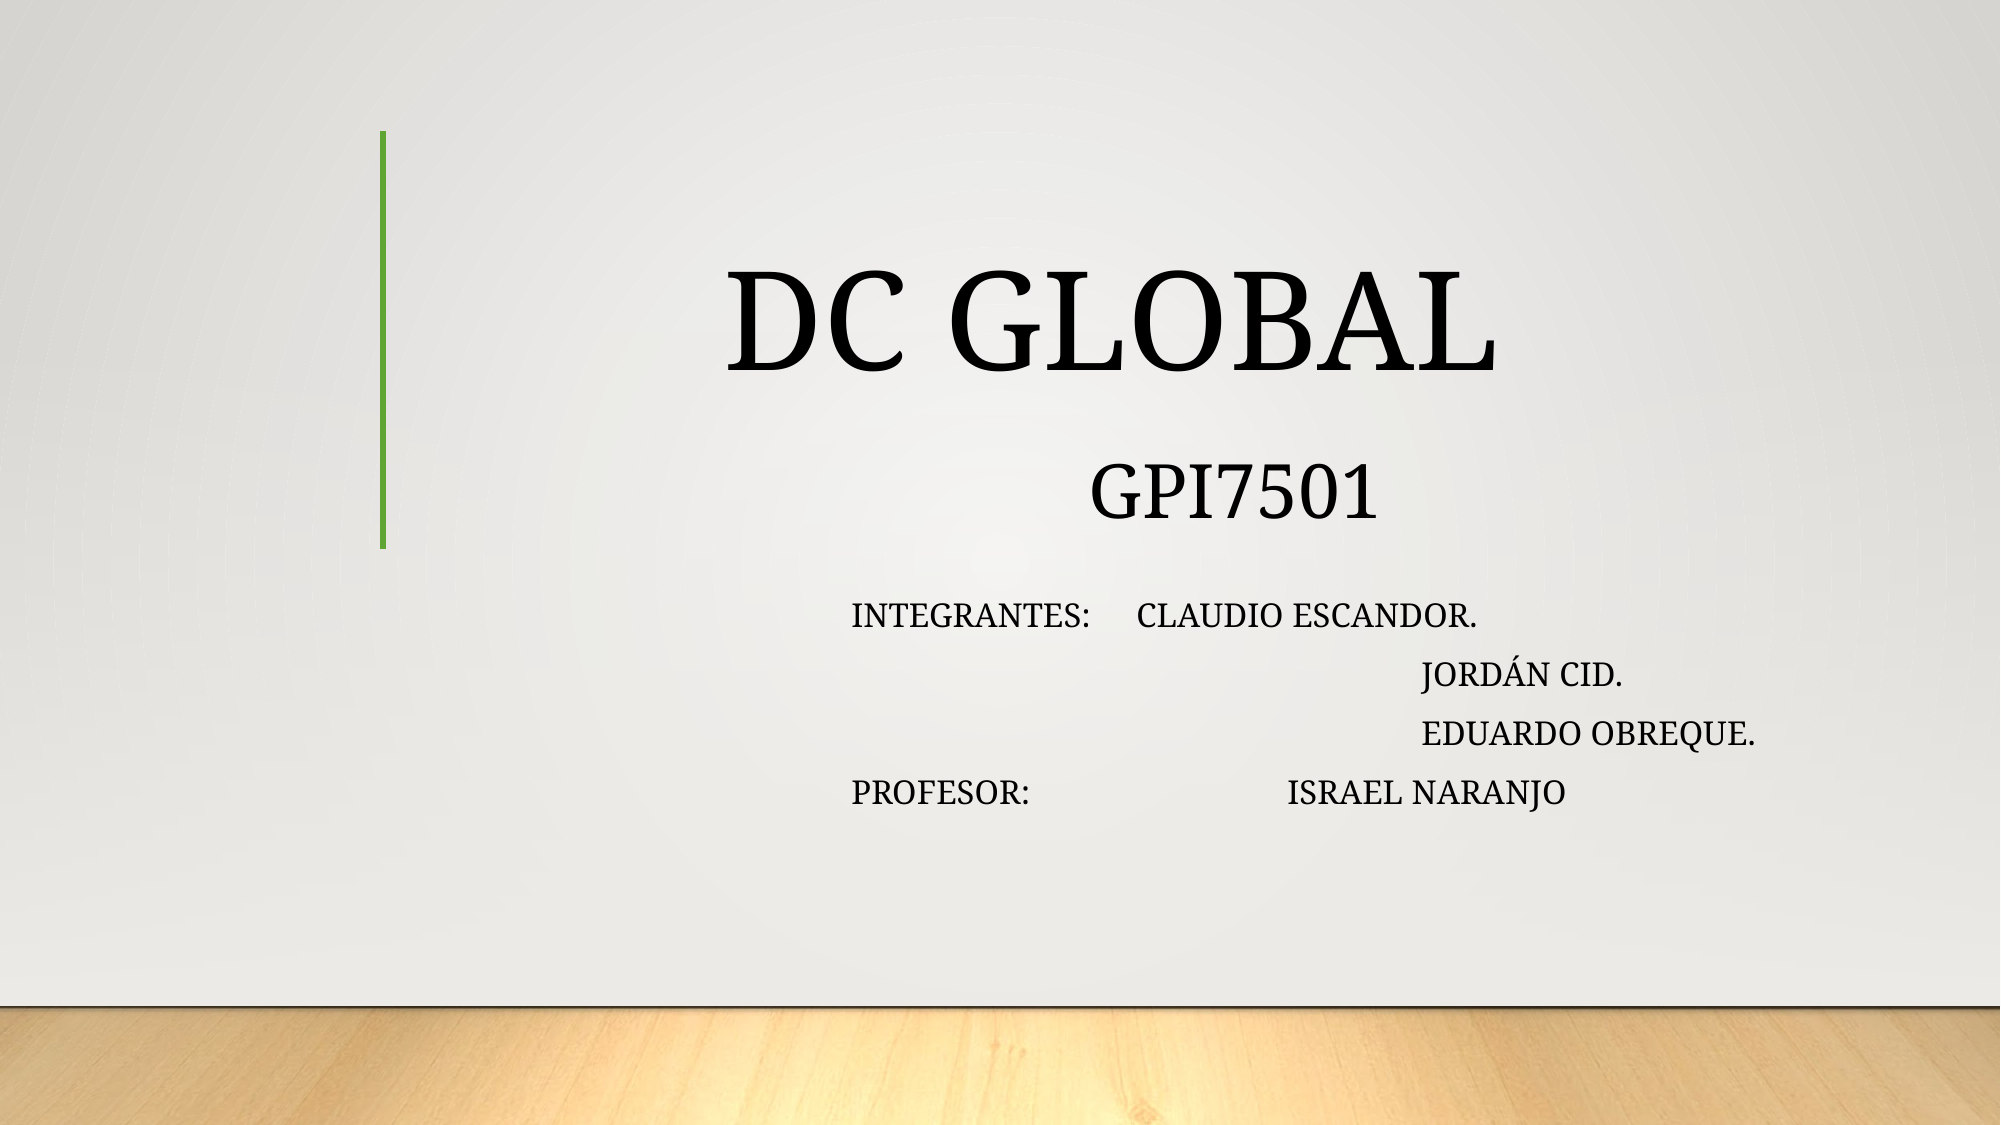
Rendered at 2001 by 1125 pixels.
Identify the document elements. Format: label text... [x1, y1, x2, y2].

picture [0, 1006, 2000, 1125]
subtitle INTEGRANTES: CLAUDIO ESCANDOR. JORDÁN CID. EDUARDO OBREQUE. PROFESOR: ISRAEL NARANJO [408, 579, 1814, 858]
title DC GLOBAL GPI7501 [408, 131, 1814, 549]
